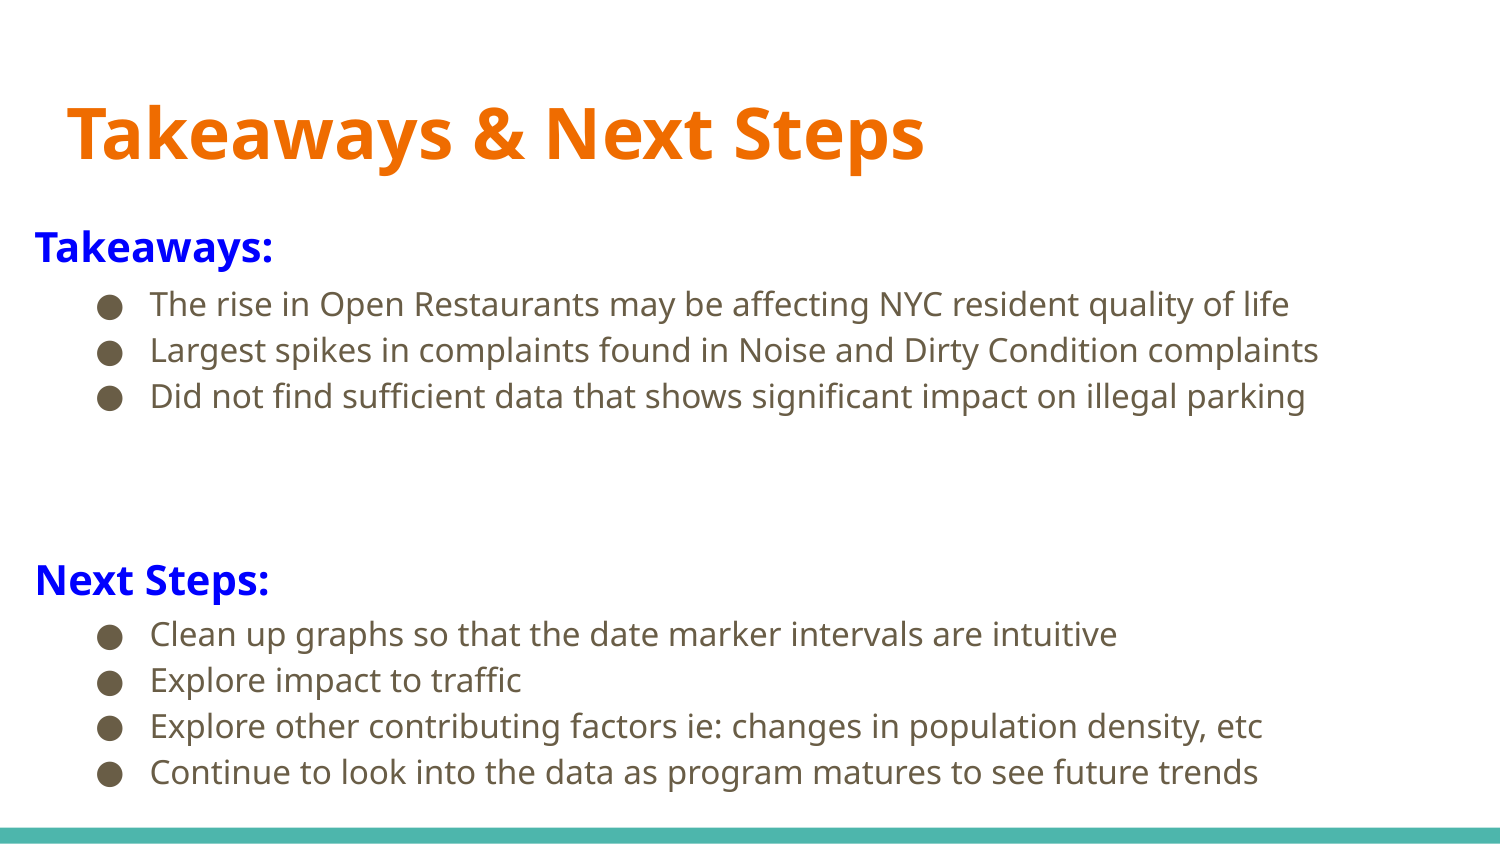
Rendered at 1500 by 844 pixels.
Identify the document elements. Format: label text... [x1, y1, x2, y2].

title Takeaways & Next Steps [51, 72, 1449, 189]
list The rise in Open Restaurants may be affecting NYC resident quality of life Largest spikes in complaints found in Noise and Dirty Condition complaints Did not find sufficient data that shows significant impact on illegal parking [59, 262, 1458, 449]
title Next Steps: [19, 538, 519, 725]
title Takeaways: [19, 205, 519, 392]
list Clean up graphs so that the date marker intervals are intuitive Explore impact to traffic Explore other contributing factors ie: changes in population density, etc Continue to look into the data as program matures to see future trends [59, 592, 1458, 819]
